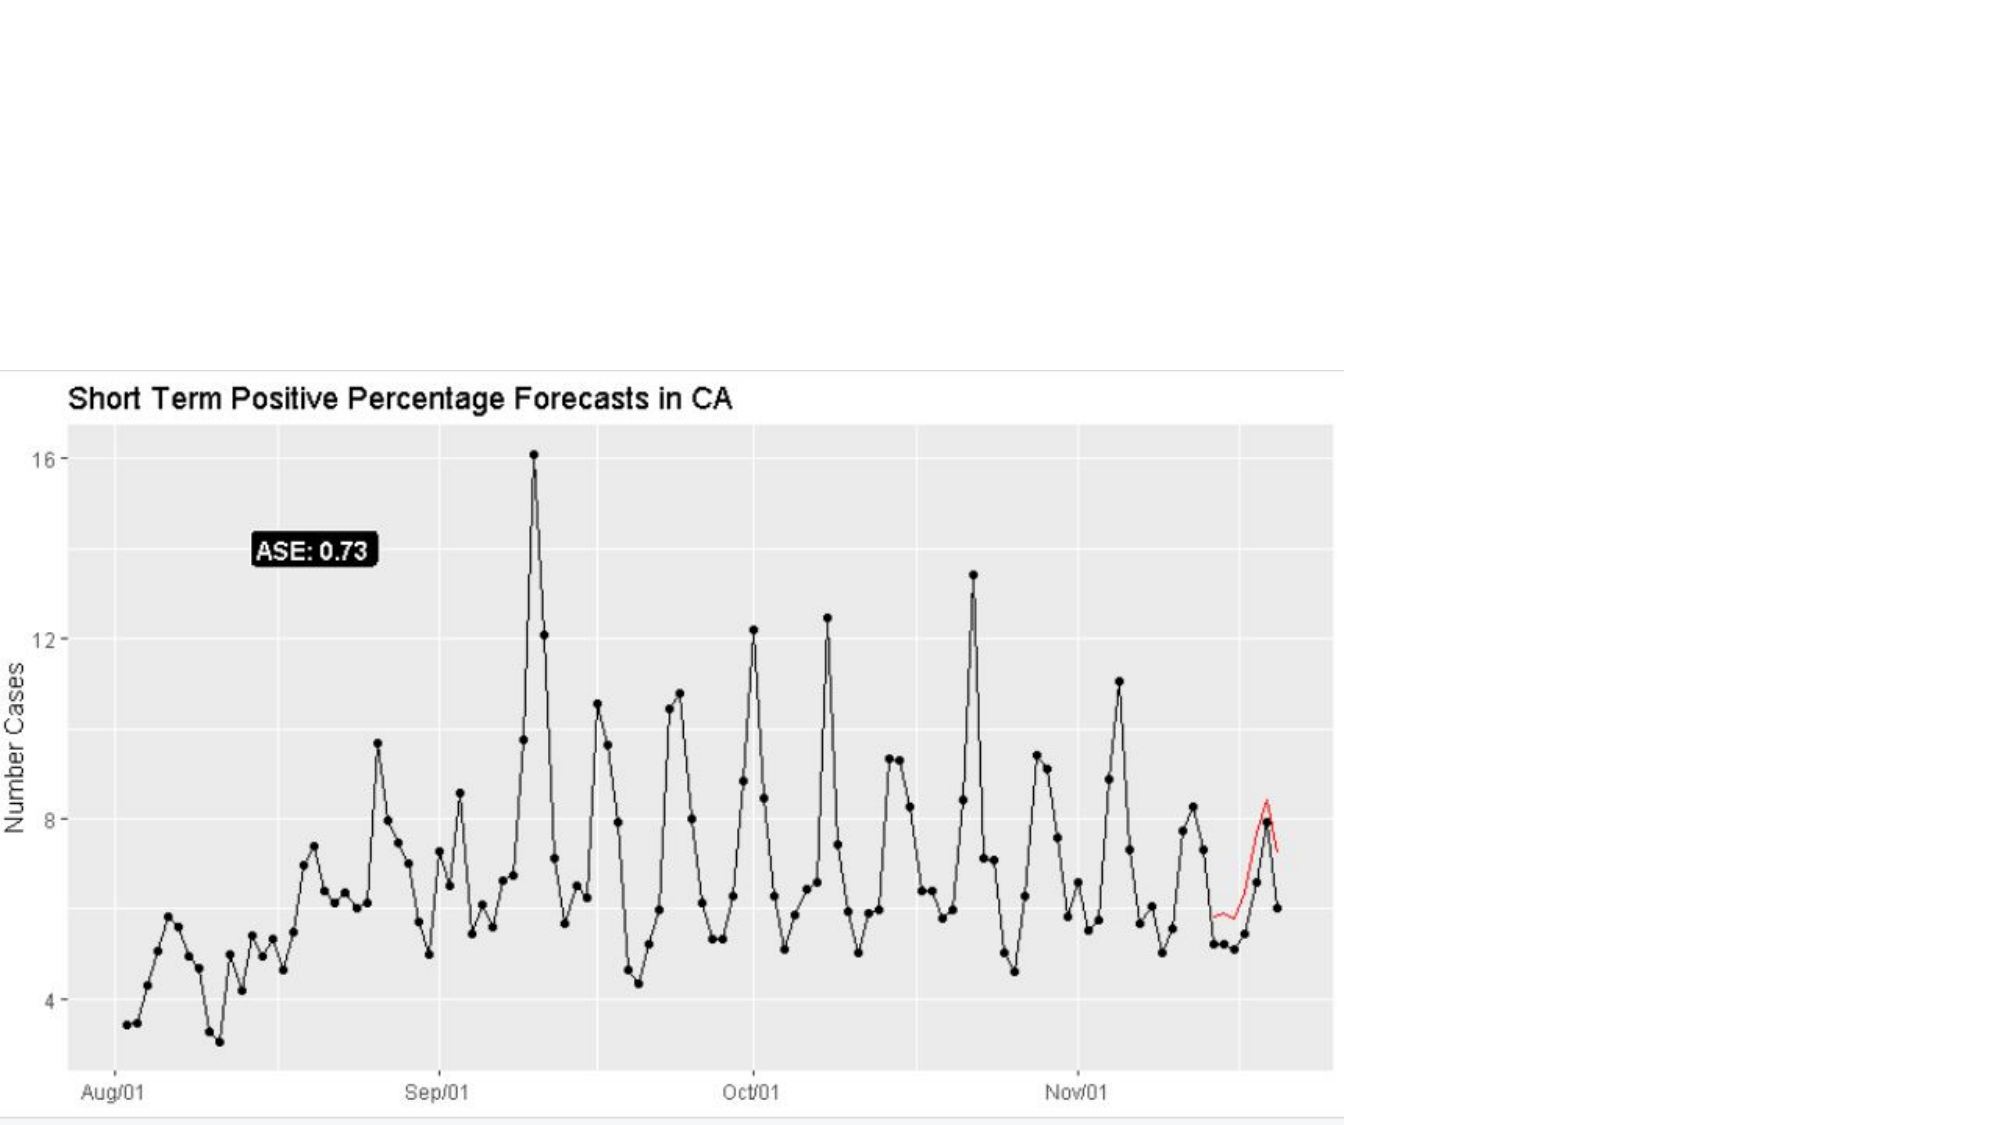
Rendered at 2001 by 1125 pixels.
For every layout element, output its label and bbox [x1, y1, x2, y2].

picture [0, 370, 1344, 1125]
